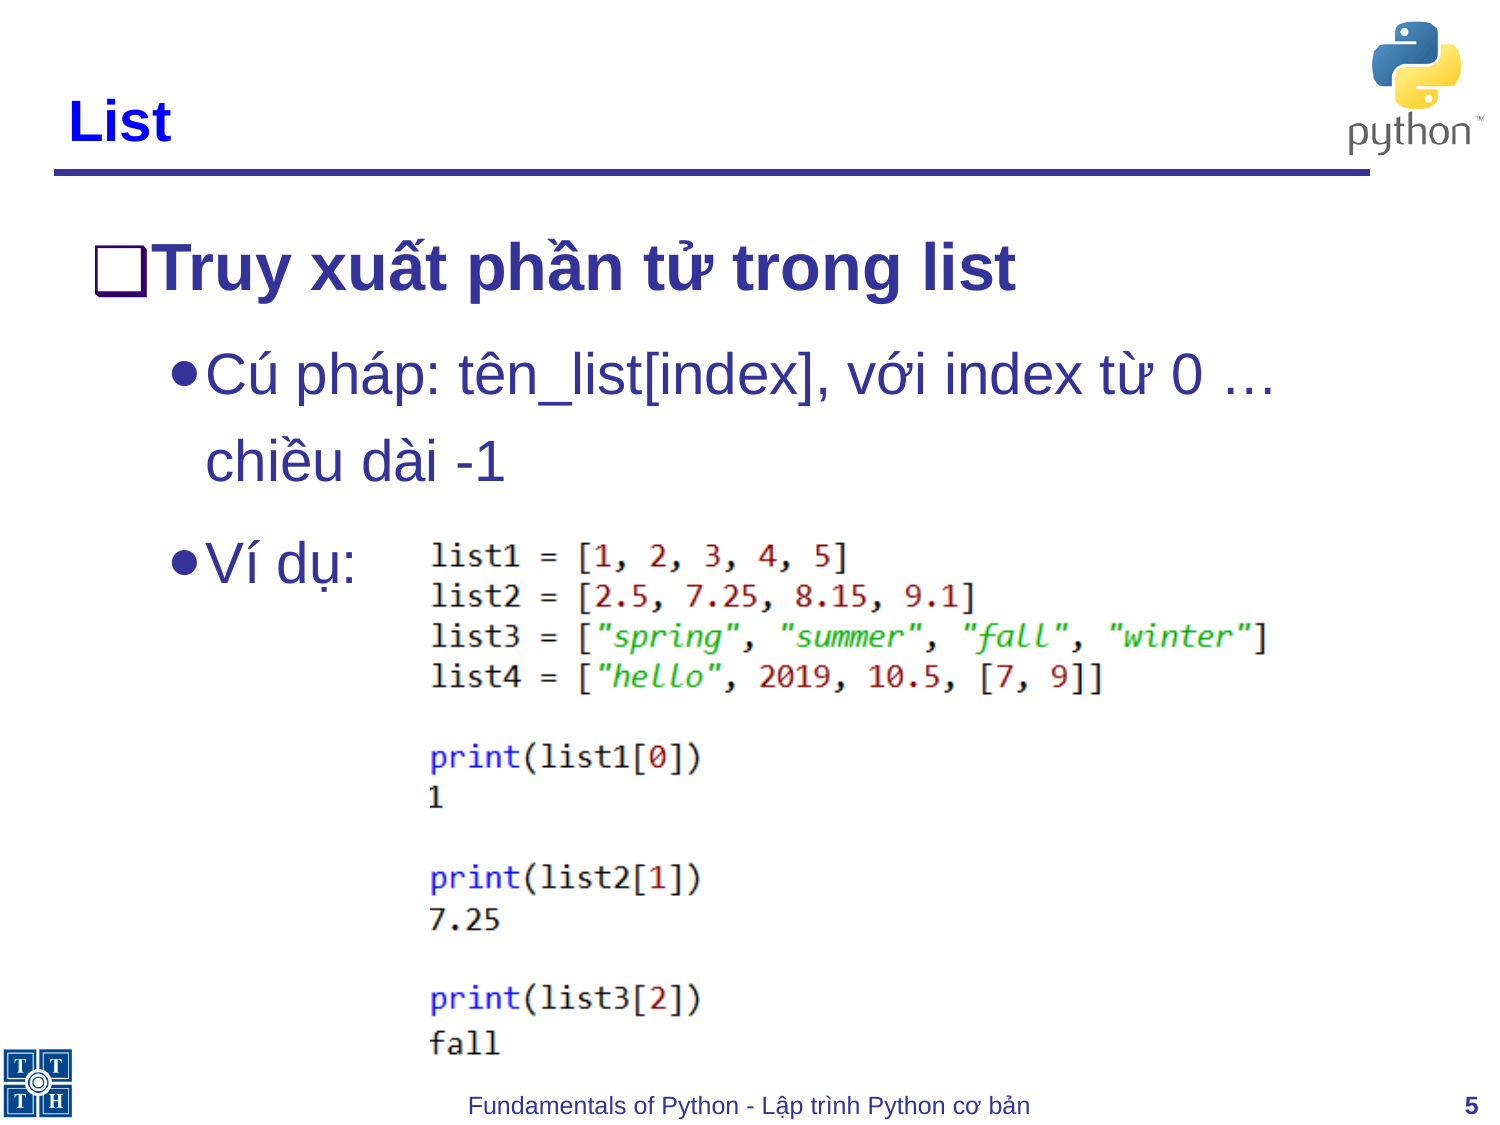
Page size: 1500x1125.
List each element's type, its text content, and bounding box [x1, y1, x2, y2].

title List [53, 31, 1353, 161]
picture [1340, 20, 1495, 161]
text_box ‹#› [1376, 1082, 1495, 1118]
list Truy xuất phần tử trong list Cú pháp: tên_list[index], với index từ 0 … chiều dài -1 Ví dụ: [76, 196, 1400, 1047]
picture [3, 1048, 73, 1118]
picture [430, 534, 1270, 1064]
